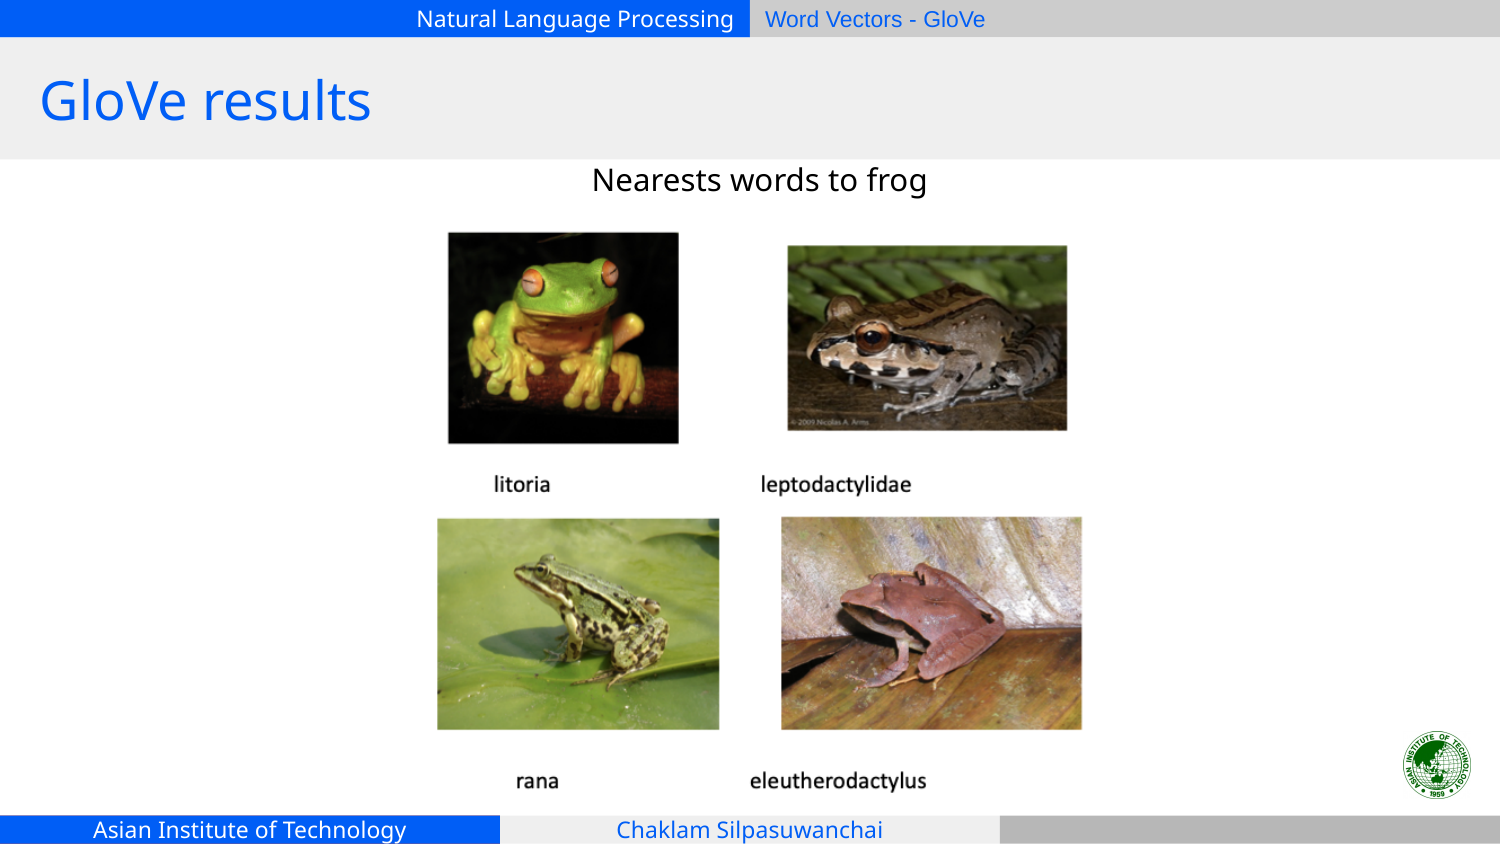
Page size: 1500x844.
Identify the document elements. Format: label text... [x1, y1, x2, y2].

picture [434, 226, 1086, 804]
list Nearests words to frog [576, 145, 944, 225]
title GloVe results [24, 37, 1475, 160]
picture [1403, 731, 1471, 799]
